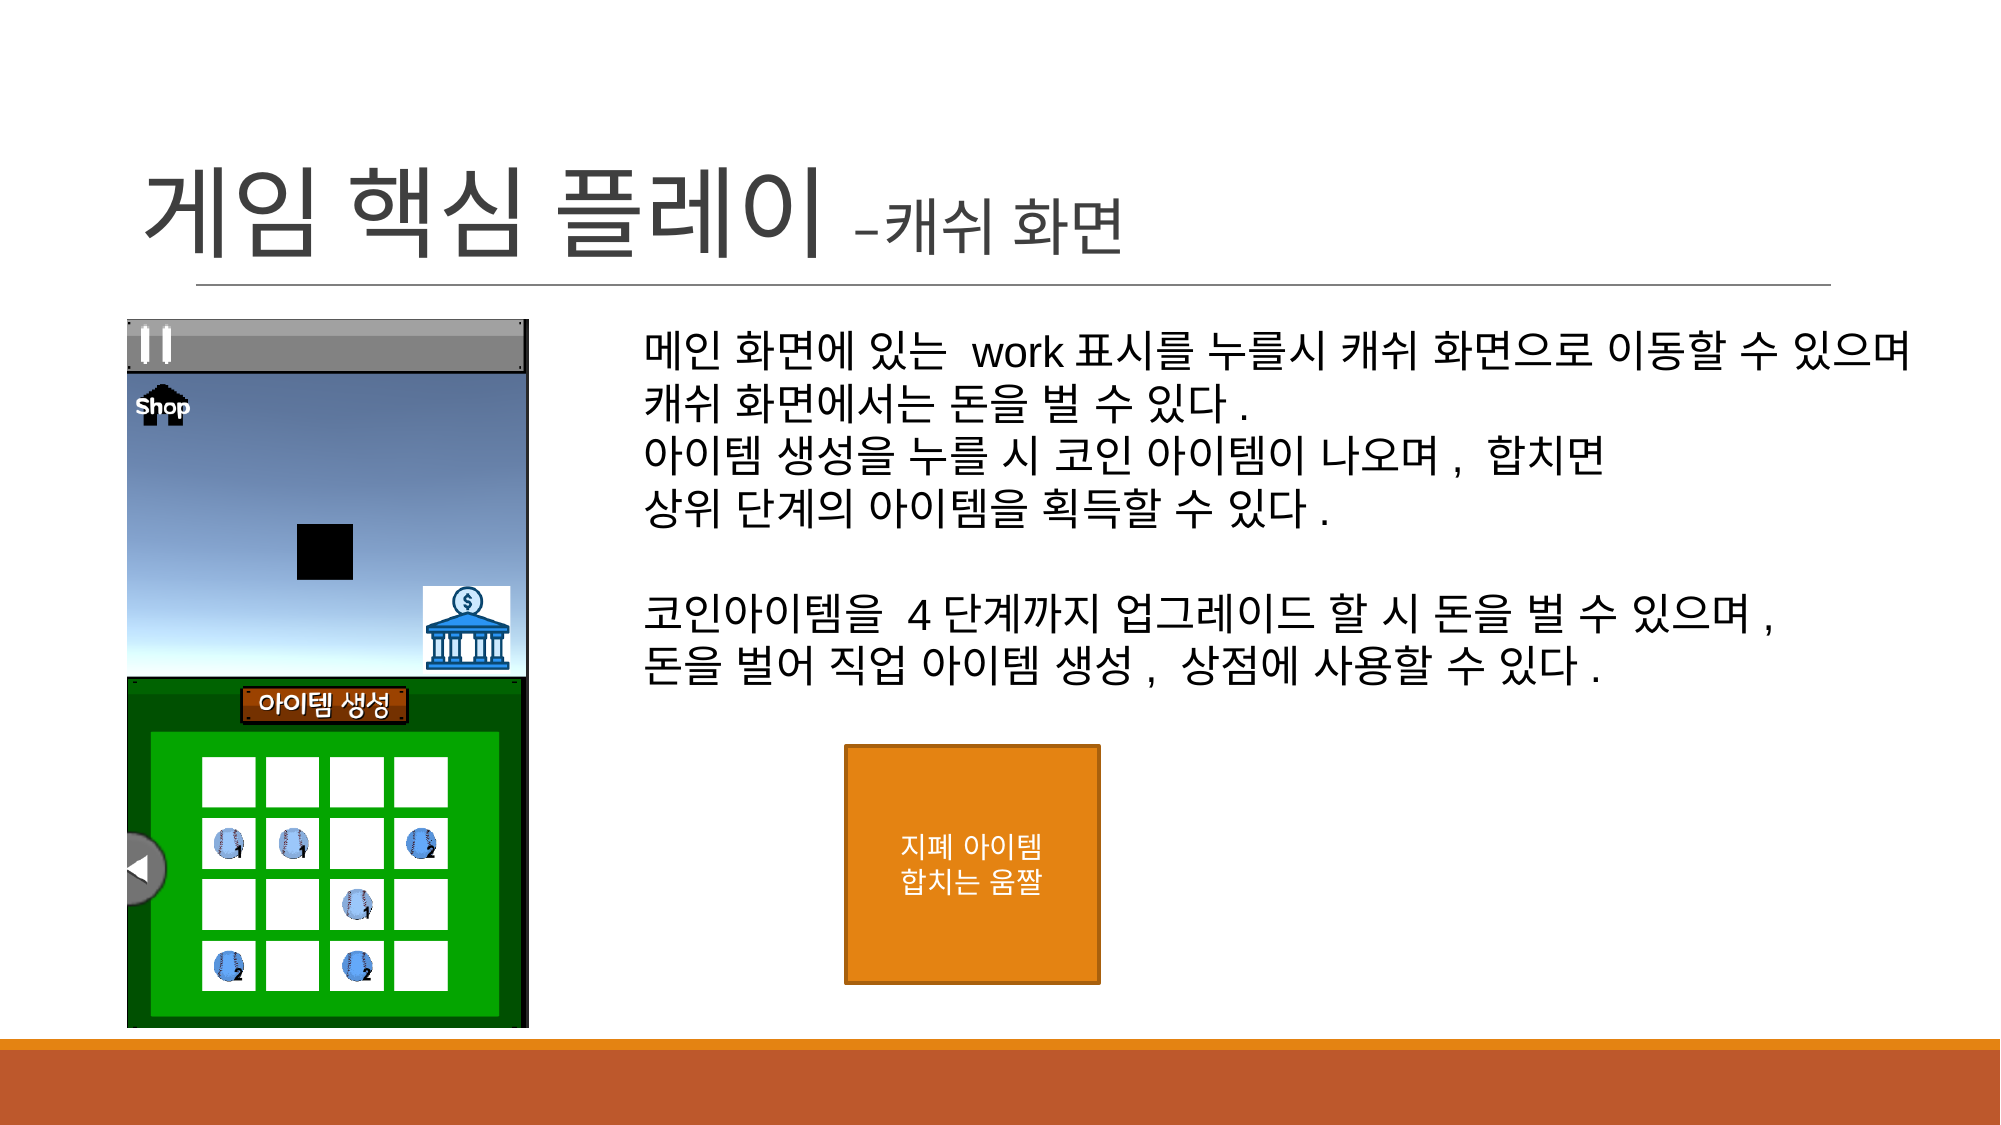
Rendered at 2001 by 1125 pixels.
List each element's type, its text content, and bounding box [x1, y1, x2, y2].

picture [127, 319, 529, 1028]
title 게임 핵심 플레이 –캐쉬 화면 [125, 40, 1675, 279]
text_box 지폐 아이템 합치는 움짤 [844, 744, 1101, 985]
text_box 메인 화면에 있는 work표시를 누를시 캐쉬 화면으로 이동할 수 있으며 캐쉬 화면에서는 돈을 벌 수 있다. 아이템 생성을 누를 시 코인 아이템이 나오며, 합치면 상위 단계의 아이템을 획득할 수 있다. 코인아이템을 4단계까지 업그레이드 할 시 돈을 벌 수 있으며, 돈을 벌어 직업 아이템 생성, 상점에 사용할 수 있다. [628, 316, 1928, 857]
